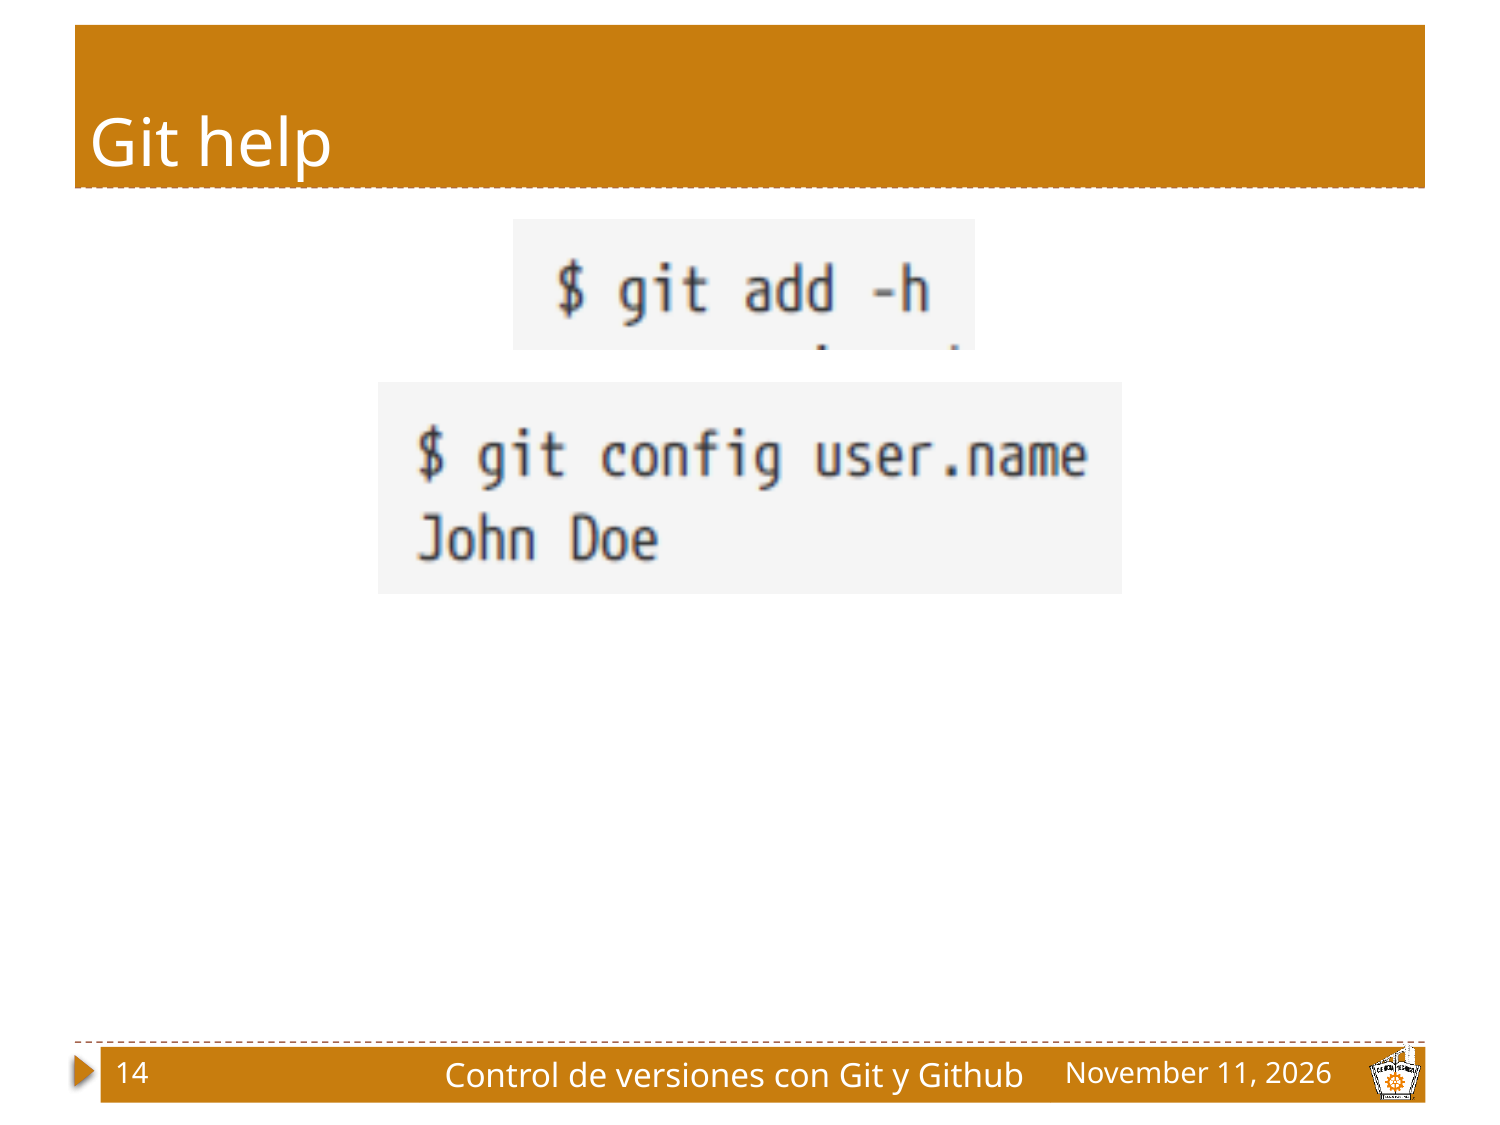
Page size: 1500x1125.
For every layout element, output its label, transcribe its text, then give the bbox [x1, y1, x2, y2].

footer Control de versiones con Git y Github [419, 1046, 1051, 1103]
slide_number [1051, 1046, 1426, 1103]
picture [513, 219, 975, 350]
title Git help [75, 24, 1425, 188]
slide_number 14 [100, 1046, 419, 1103]
picture [378, 382, 1122, 594]
